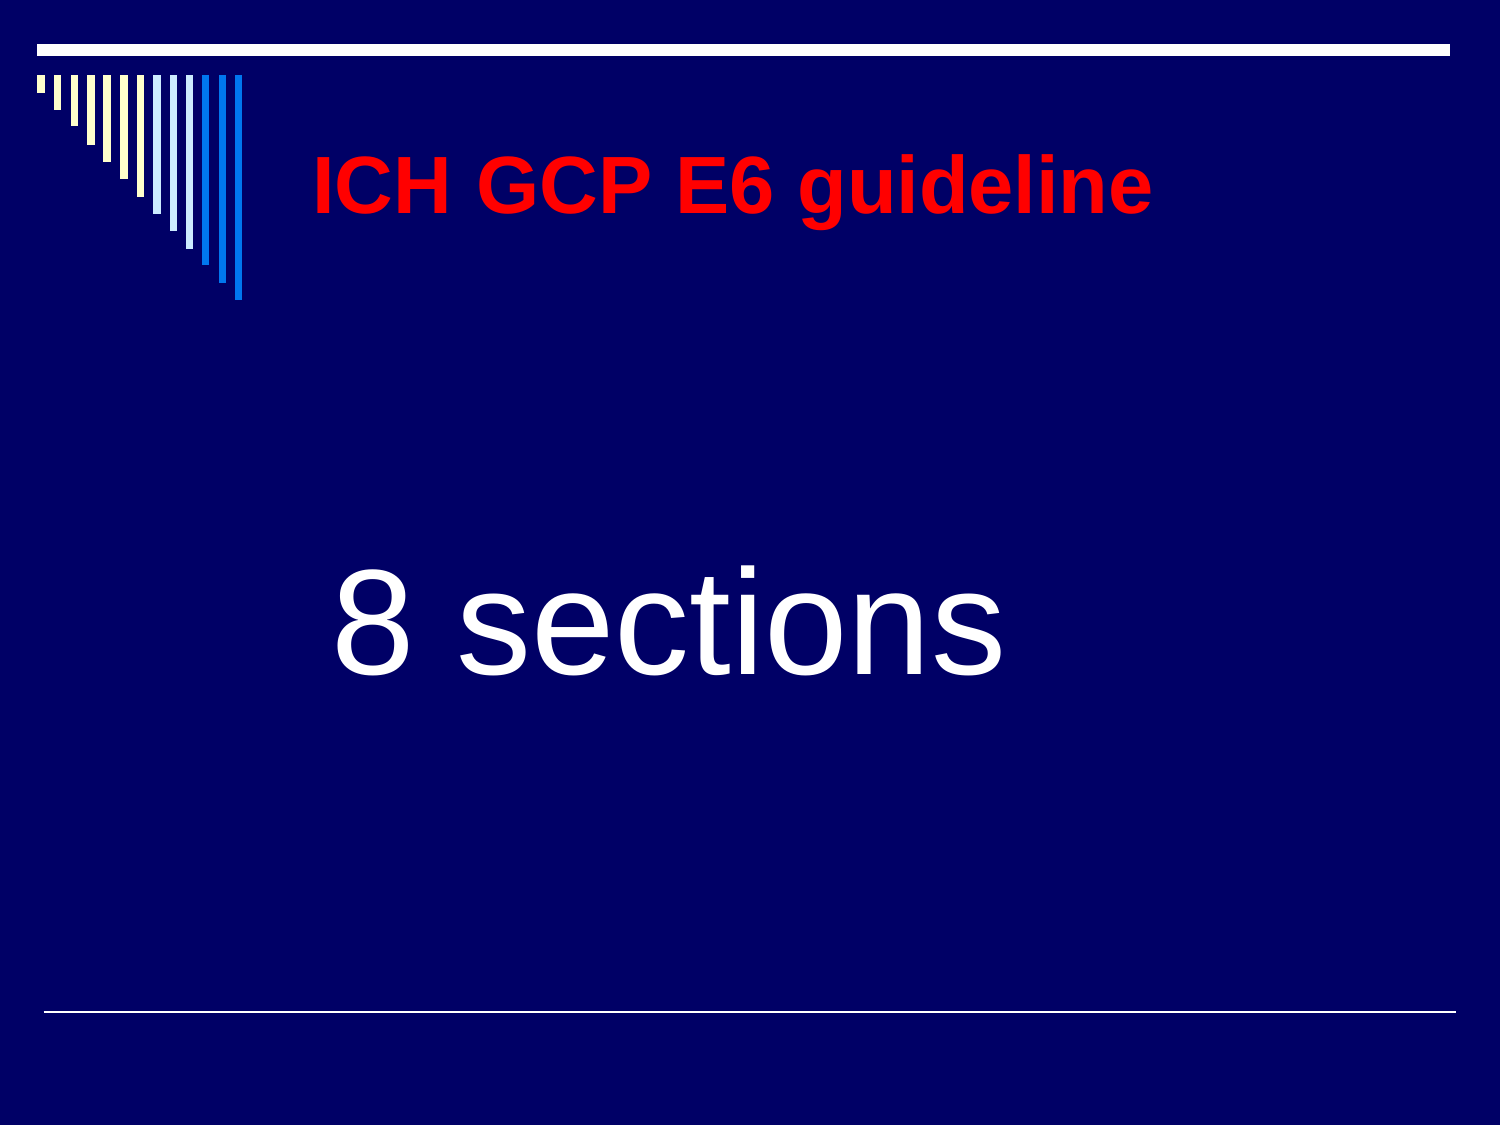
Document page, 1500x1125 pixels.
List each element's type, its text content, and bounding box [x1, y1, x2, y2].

text_box 8 sections [329, 522, 1010, 705]
title ICH GCP E6 guideline [310, 130, 1275, 321]
